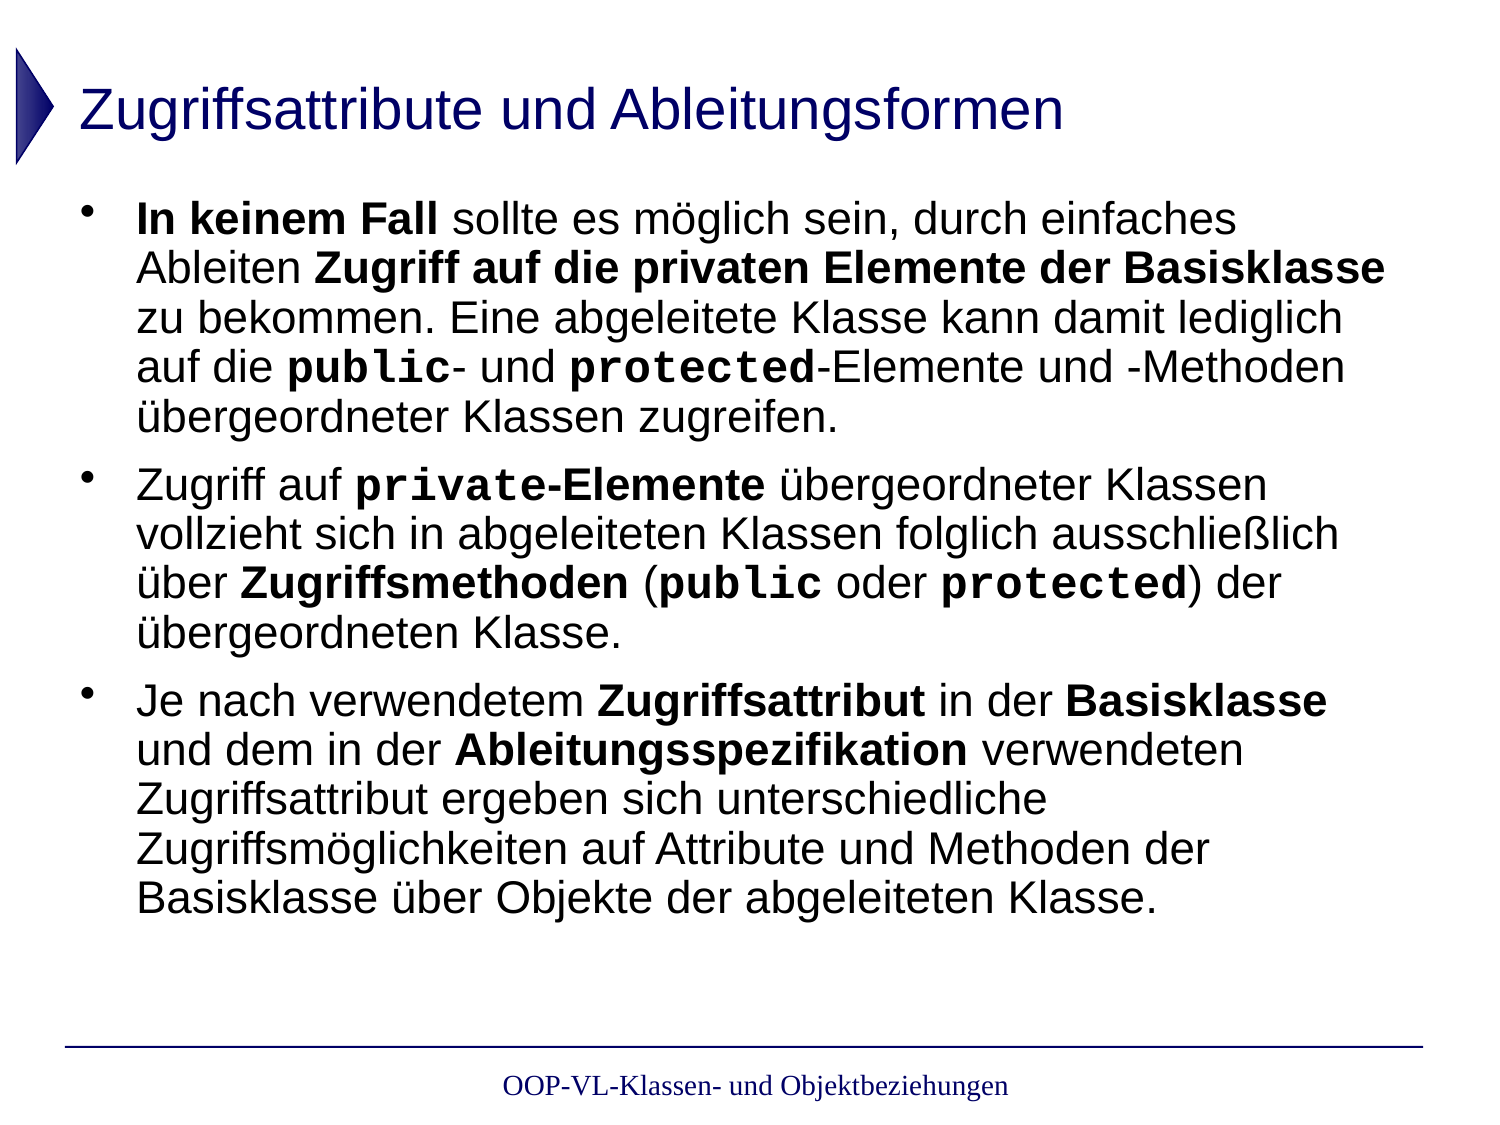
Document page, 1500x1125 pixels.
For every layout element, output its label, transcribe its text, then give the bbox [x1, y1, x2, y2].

title Zugriffsattribute und Ableitungsformen [64, 50, 1424, 163]
footer OOP-VL-Klassen- und Objektbeziehungen [383, 1058, 1129, 1106]
list In keinem Fall sollte es möglich sein, durch einfaches Ableiten Zugriff auf die privaten Elemente der Basisklasse zu bekommen. Eine abgeleitete Klasse kann damit lediglich auf die public- und protected-Elemente und -Methoden übergeordneter Klassen zugreifen. Zugriff auf private-Elemente übergeordneter Klassen vollzieht sich in abgeleiteten Klassen folglich ausschließlich über Zugriffsmethoden (public oder protected) der übergeordneten Klasse. Je nach verwendetem Zugriffsattribut in der Basisklasse und dem in der Ableitungsspezifikation verwendeten Zugriffsattribut ergeben sich unterschiedliche Zugriffsmöglichkeiten auf Attribute und Methoden der Basisklasse über Objekte der abgeleiteten Klasse. [64, 187, 1424, 1047]
